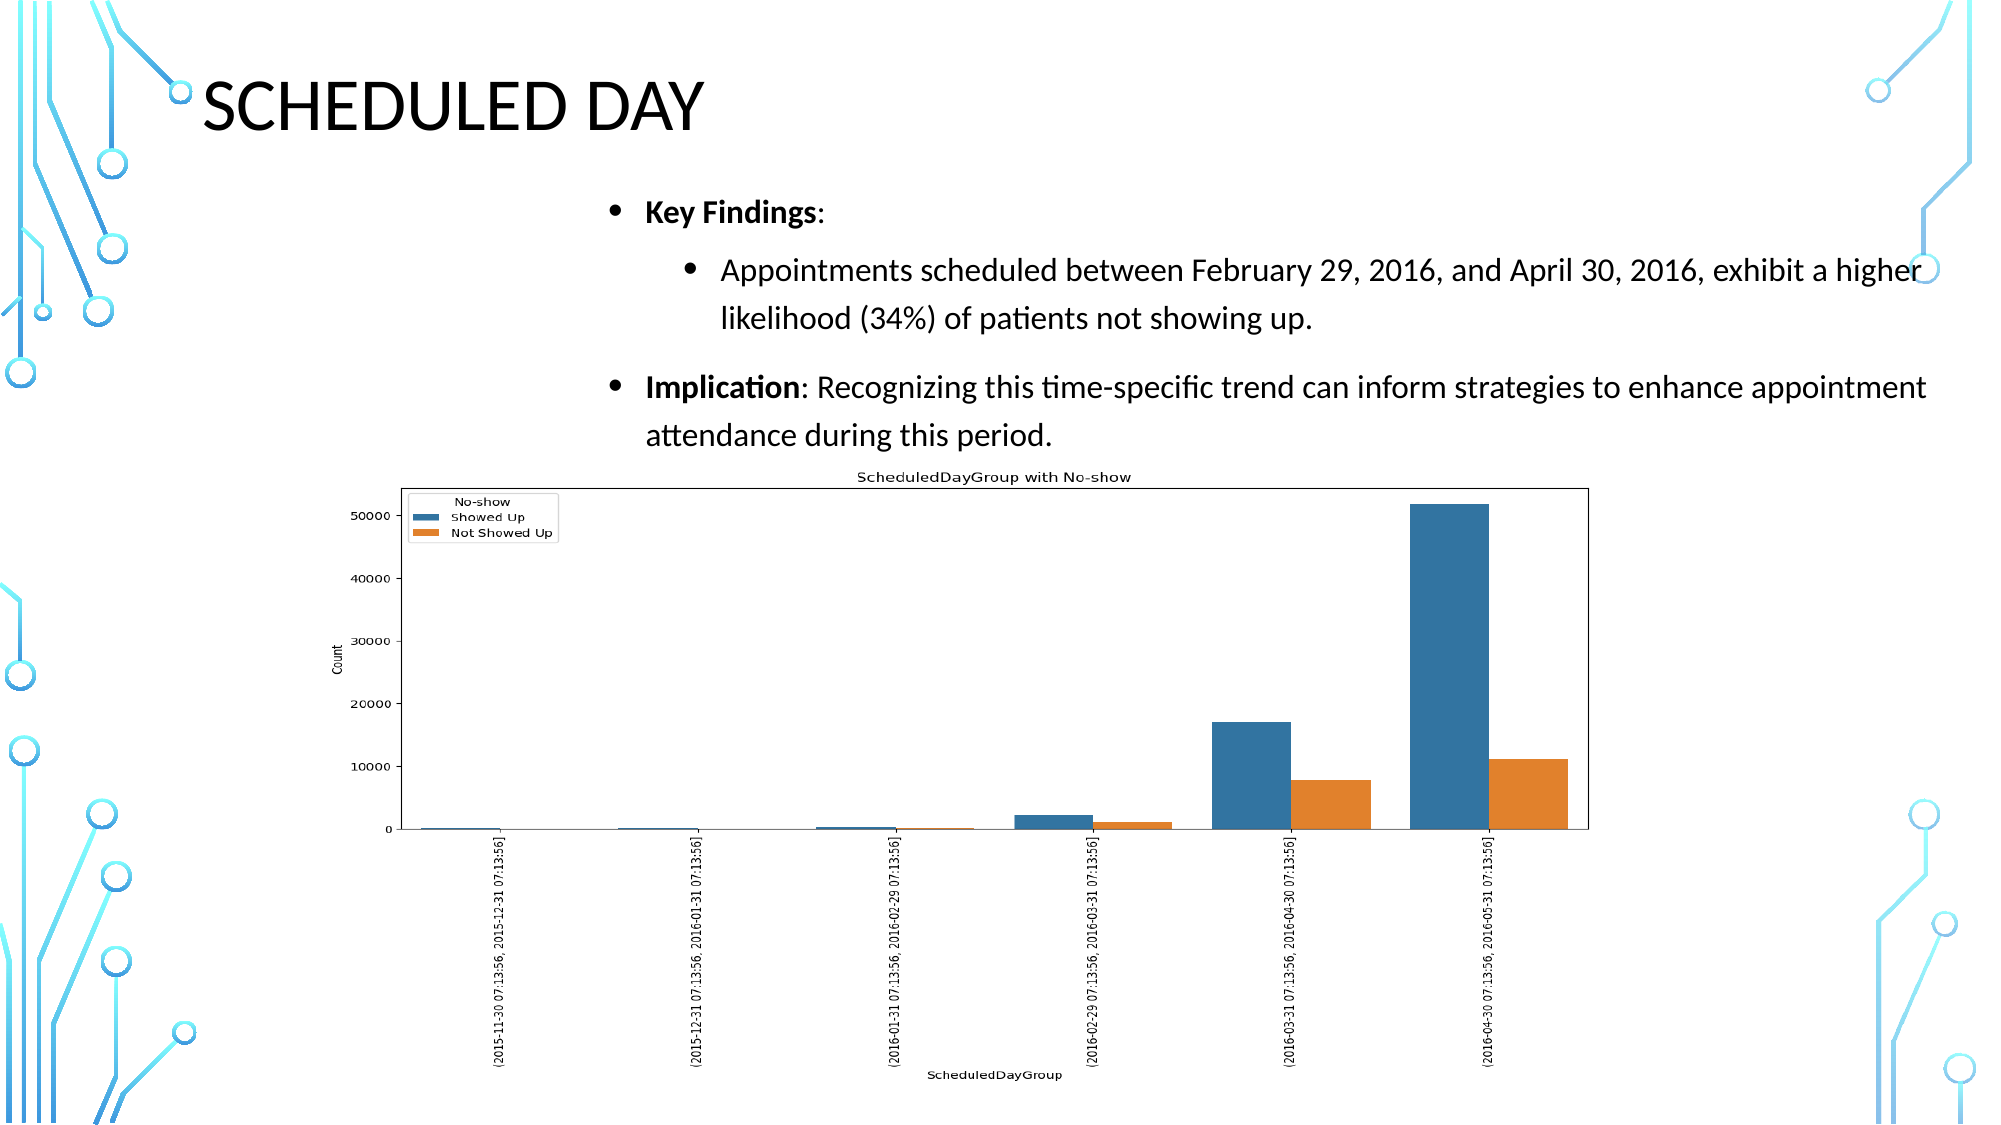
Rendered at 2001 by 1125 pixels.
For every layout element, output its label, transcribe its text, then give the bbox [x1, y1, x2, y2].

title Scheduled Day [187, 36, 1813, 175]
list Key Findings: Appointments scheduled between February 29, 2016, and April 30, 2016, exhibit a higher likelihood (34%) of patients not showing up. Implication: Recognizing this time-specific trend can inform strategies to enhance appointment attendance during this period. [593, 174, 1957, 493]
picture [321, 464, 1597, 1089]
